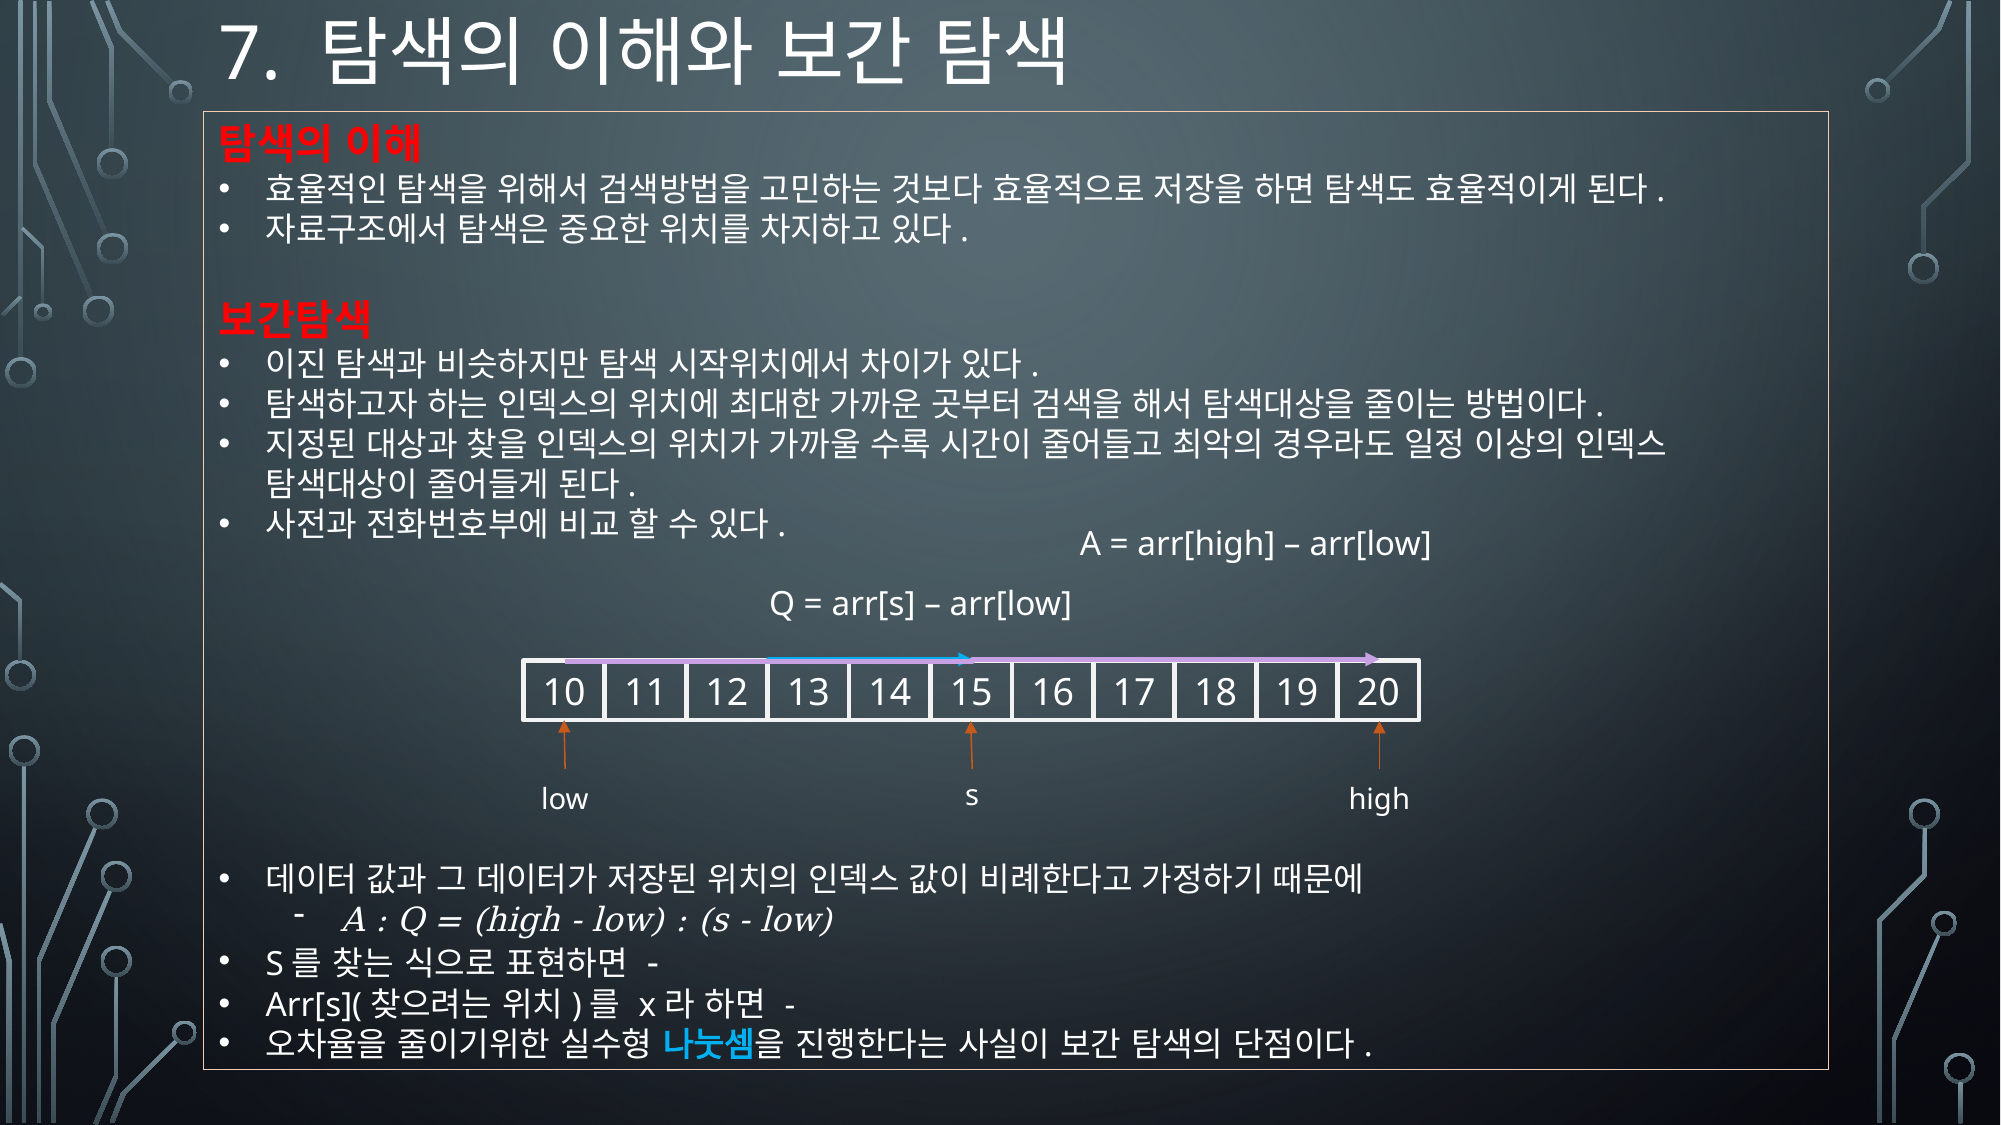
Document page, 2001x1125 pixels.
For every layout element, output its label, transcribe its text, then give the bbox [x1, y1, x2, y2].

text_box 7. 탐색의 이해와 보간 탐색 [203, 0, 1829, 111]
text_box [521, 514, 1479, 824]
